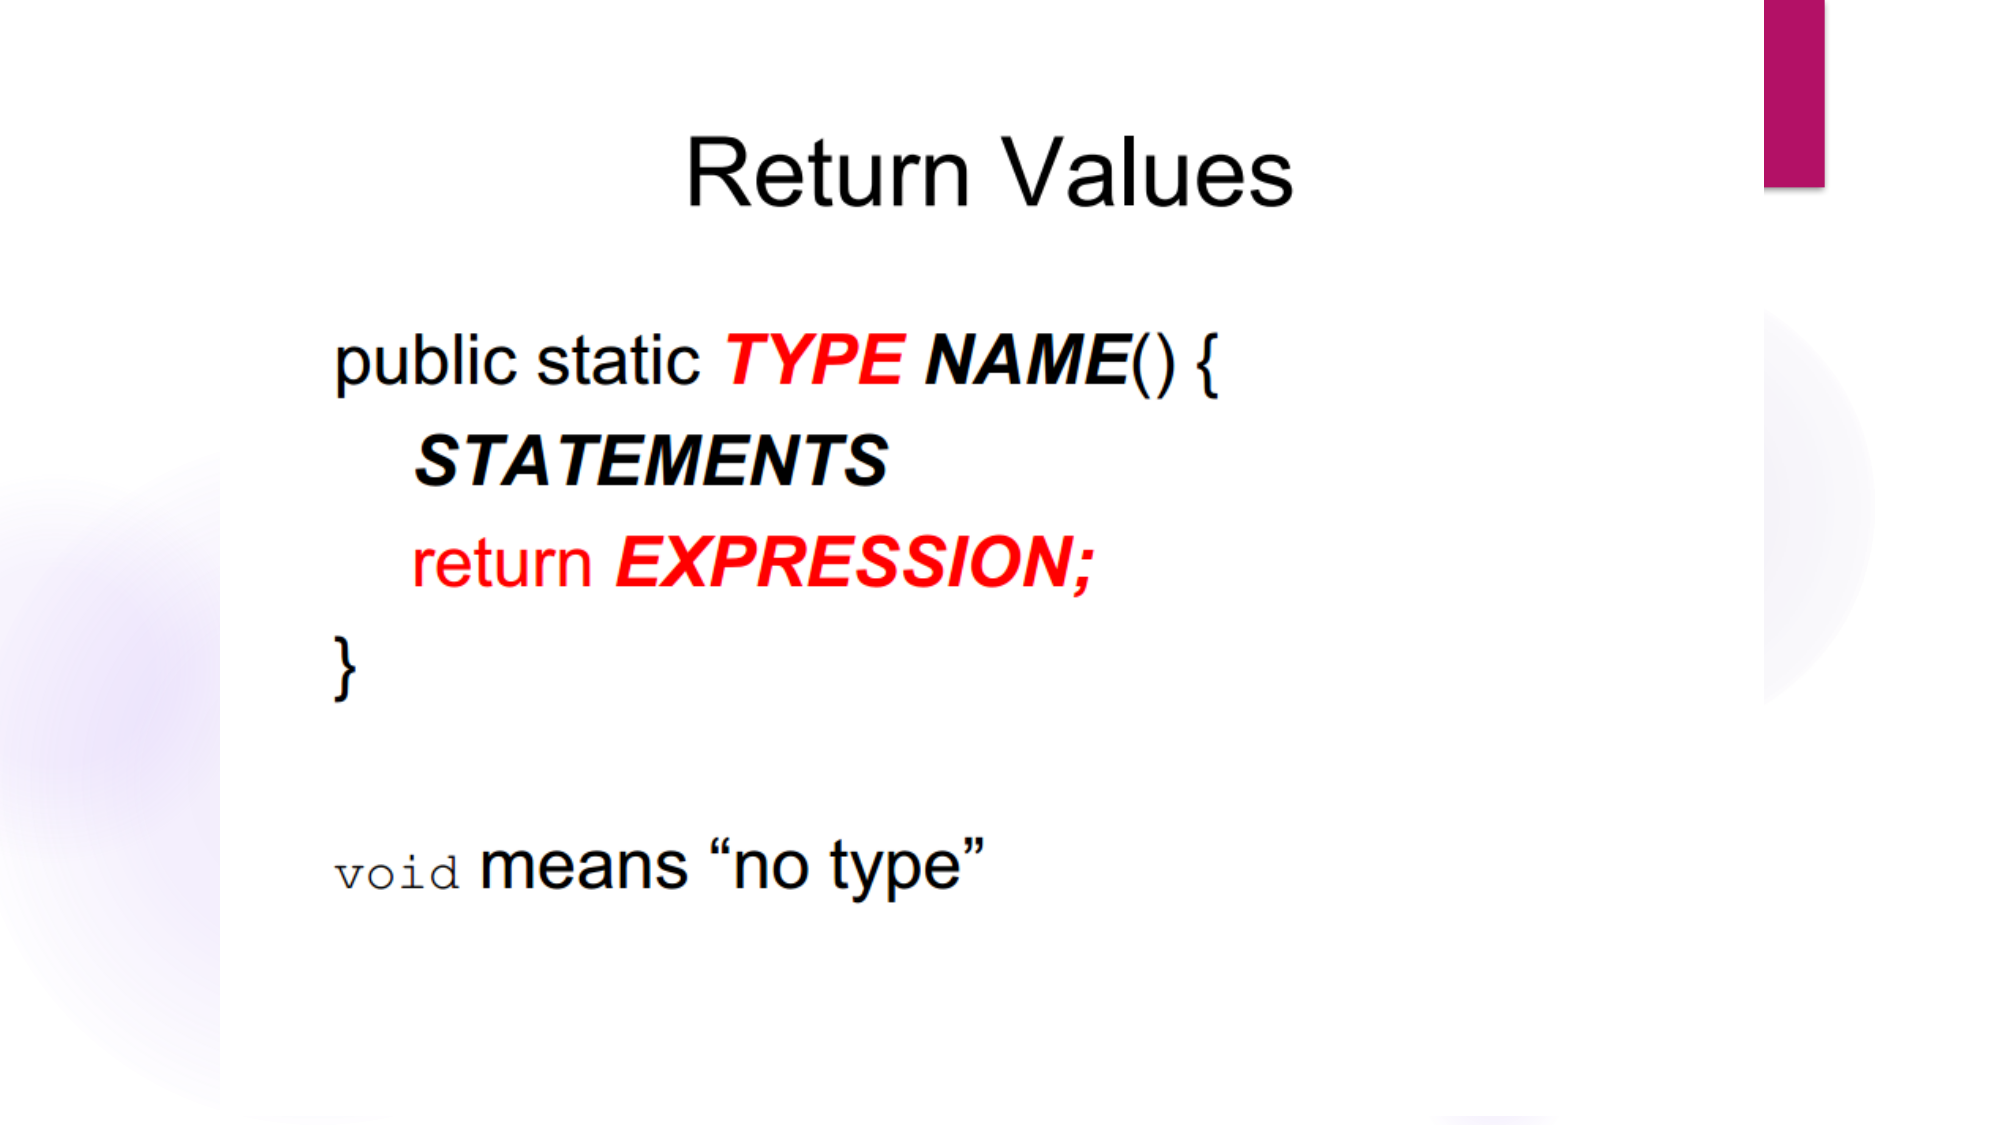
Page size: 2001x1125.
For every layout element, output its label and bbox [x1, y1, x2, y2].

picture [0, 0, 1765, 1125]
